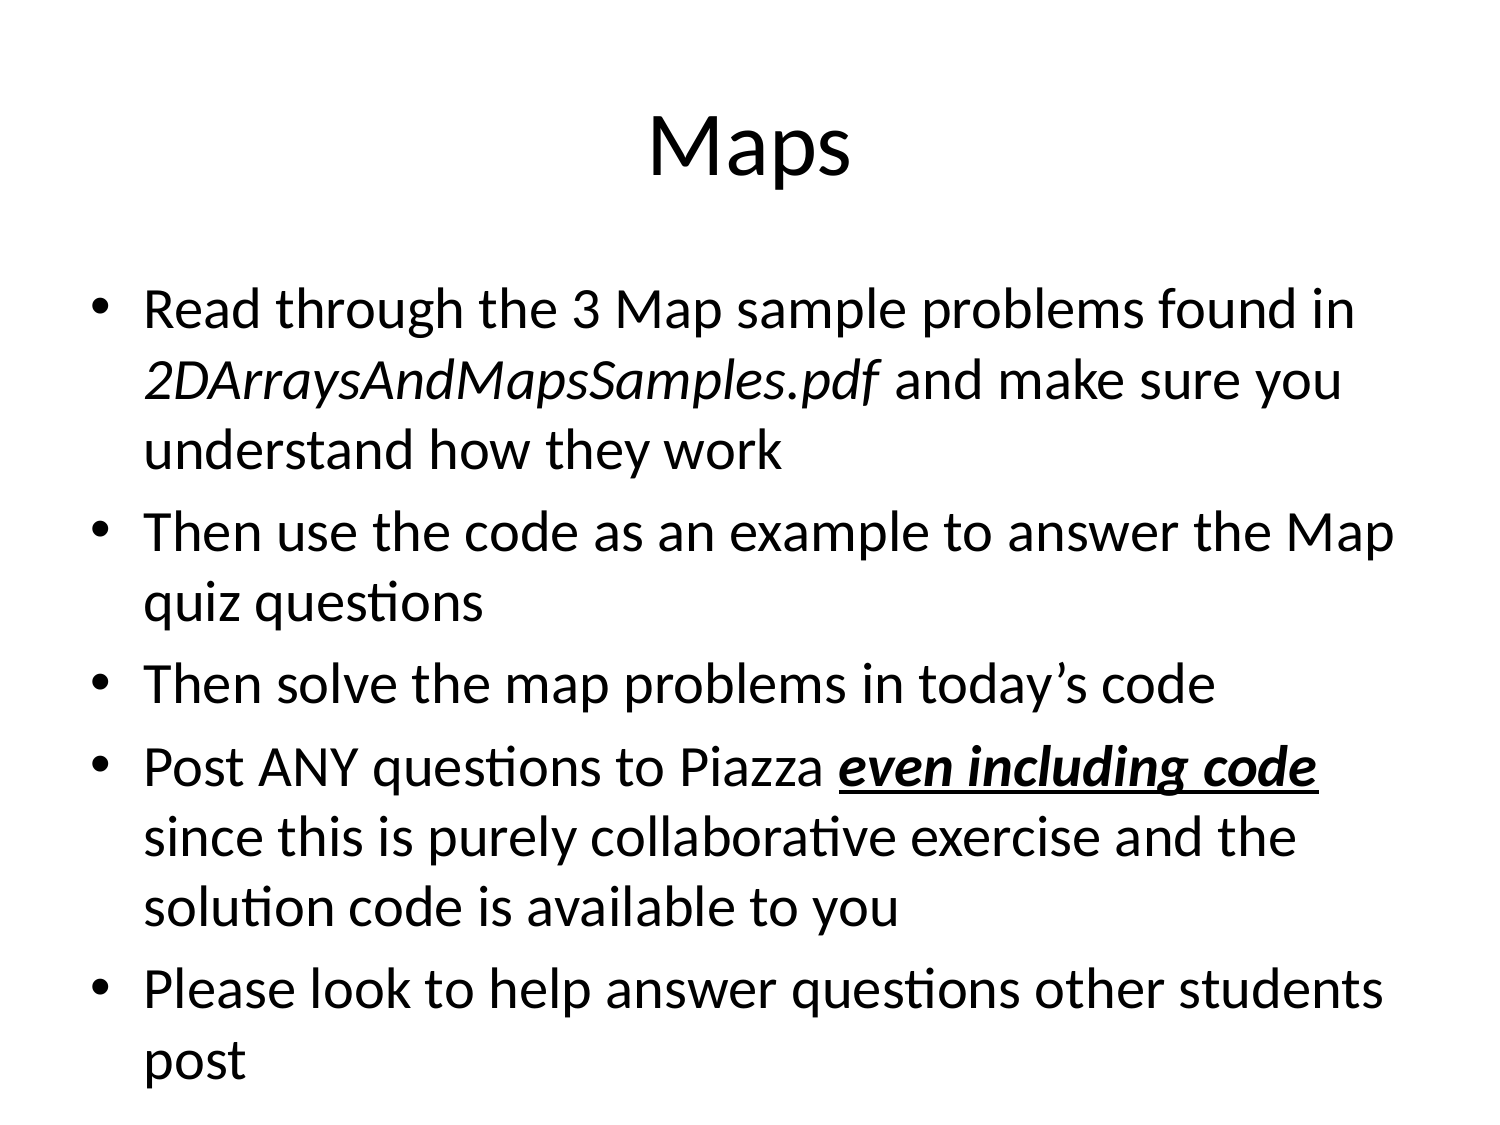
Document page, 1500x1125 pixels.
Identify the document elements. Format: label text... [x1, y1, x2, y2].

list Read through the 3 Map sample problems found in 2DArraysAndMapsSamples.pdf and make sure you understand how they work Then use the code as an example to answer the Map quiz questions Then solve the map problems in today’s code Post ANY questions to Piazza even including code since this is purely collaborative exercise and the solution code is available to you Please look to help answer questions other students post [75, 262, 1425, 1099]
title Maps [75, 45, 1425, 233]
